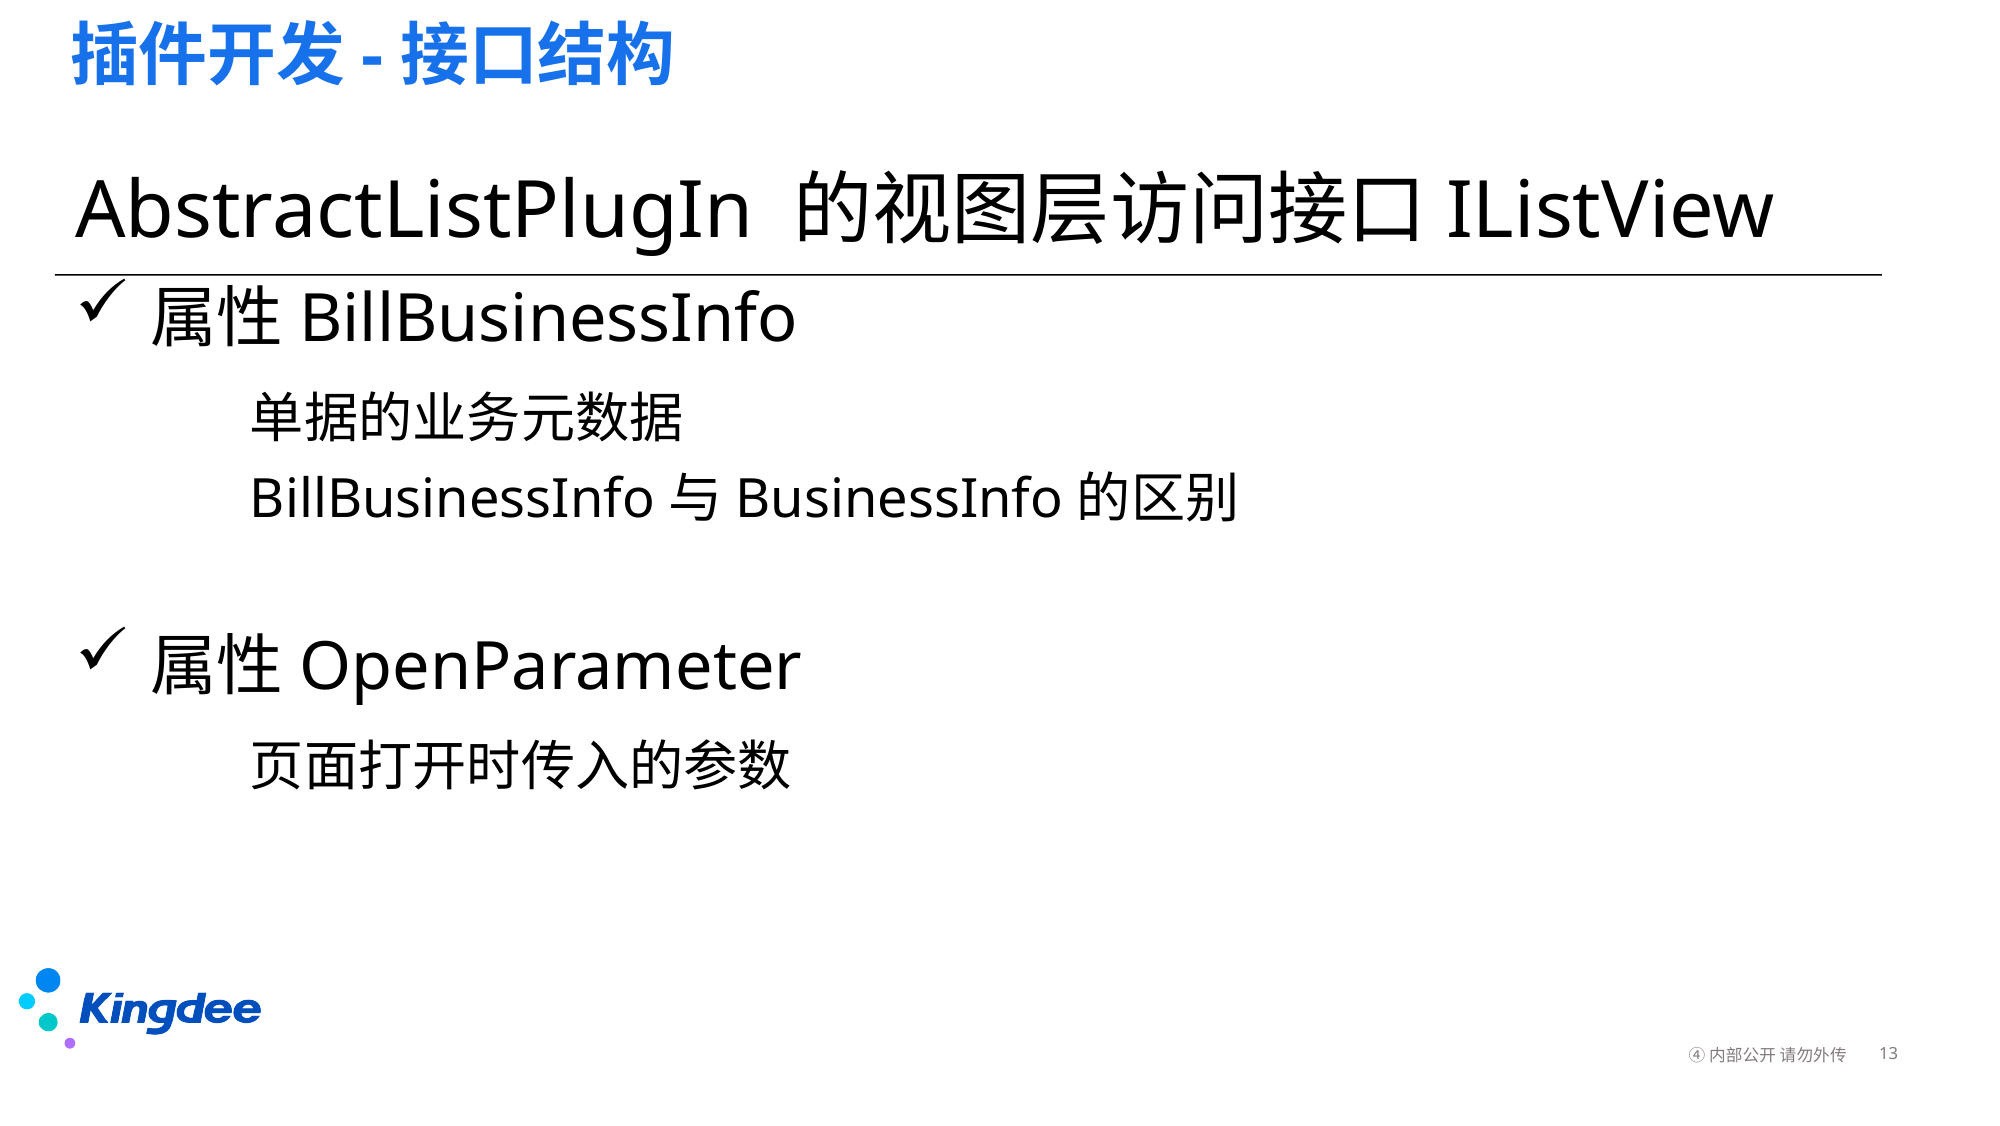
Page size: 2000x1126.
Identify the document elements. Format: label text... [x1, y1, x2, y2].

text_box 属性BillBusinessInfo 单据的业务元数据 BillBusinessInfo与BusinessInfo的区别 属性OpenParameter 页面打开时传入的参数 [54, 248, 1882, 905]
picture [18, 967, 261, 1049]
title 插件开发-接口结构 [54, 3, 1780, 114]
text_box AbstractListPlugIn 的视图层访问接口IListView [54, 148, 1882, 248]
